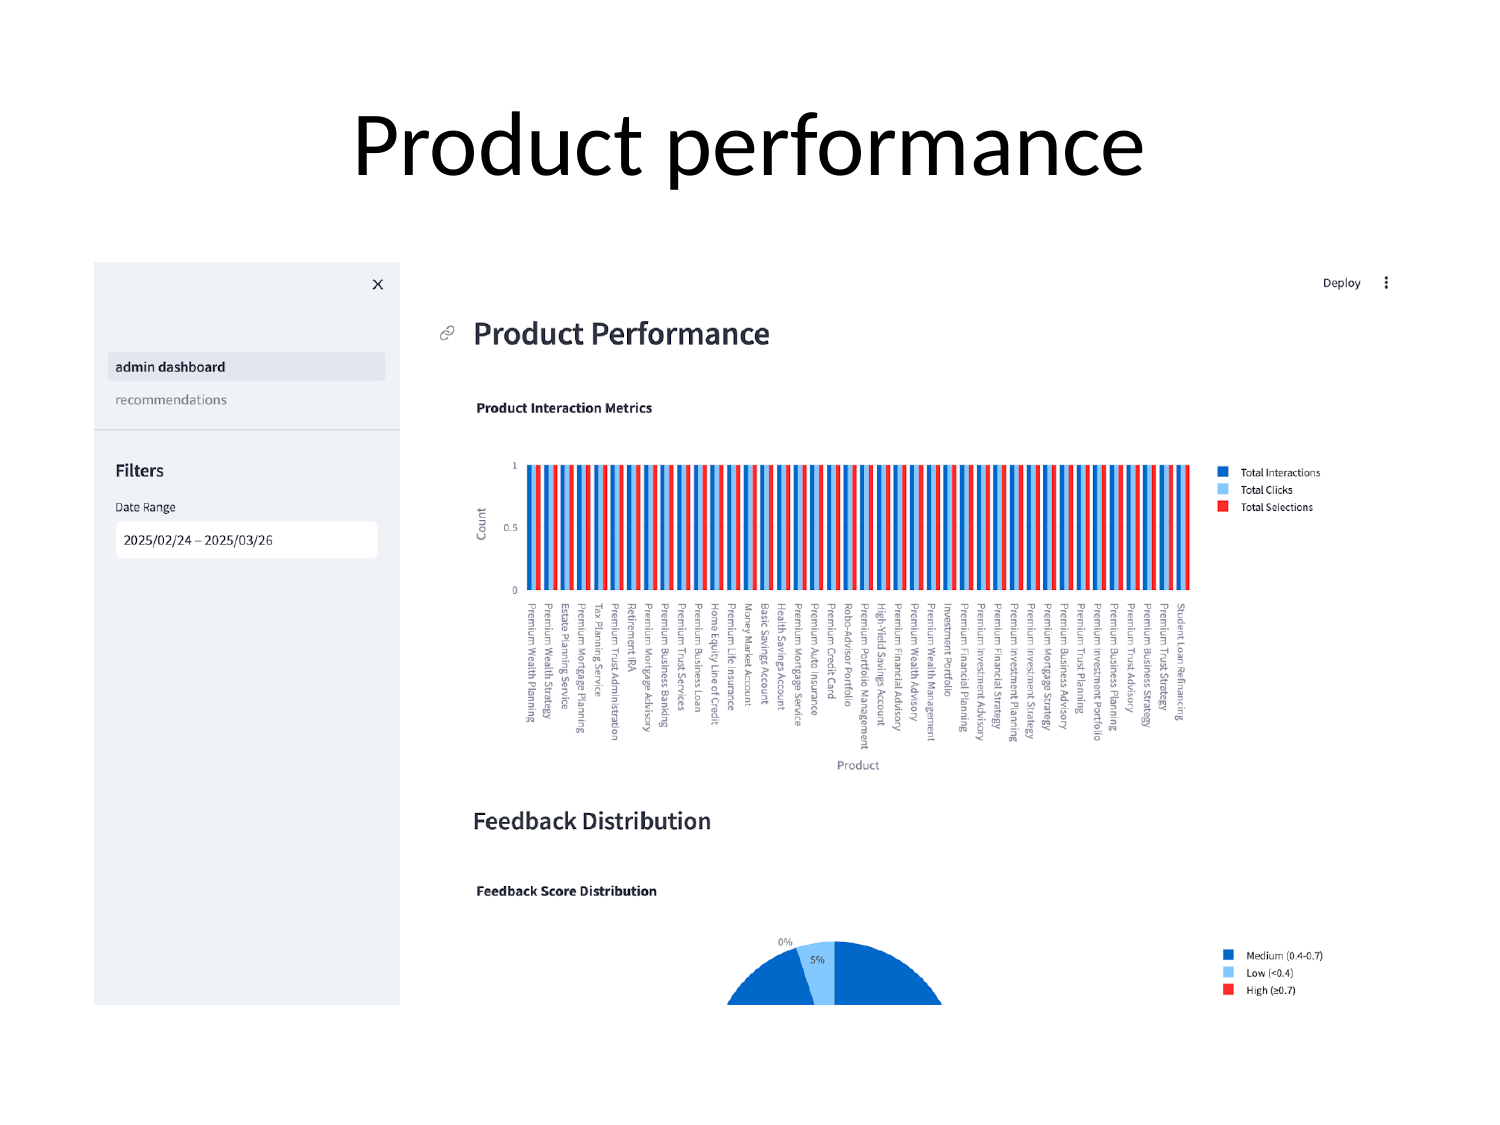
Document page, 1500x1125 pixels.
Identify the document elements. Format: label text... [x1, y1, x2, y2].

title Product performance [75, 45, 1425, 233]
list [94, 262, 1406, 1006]
